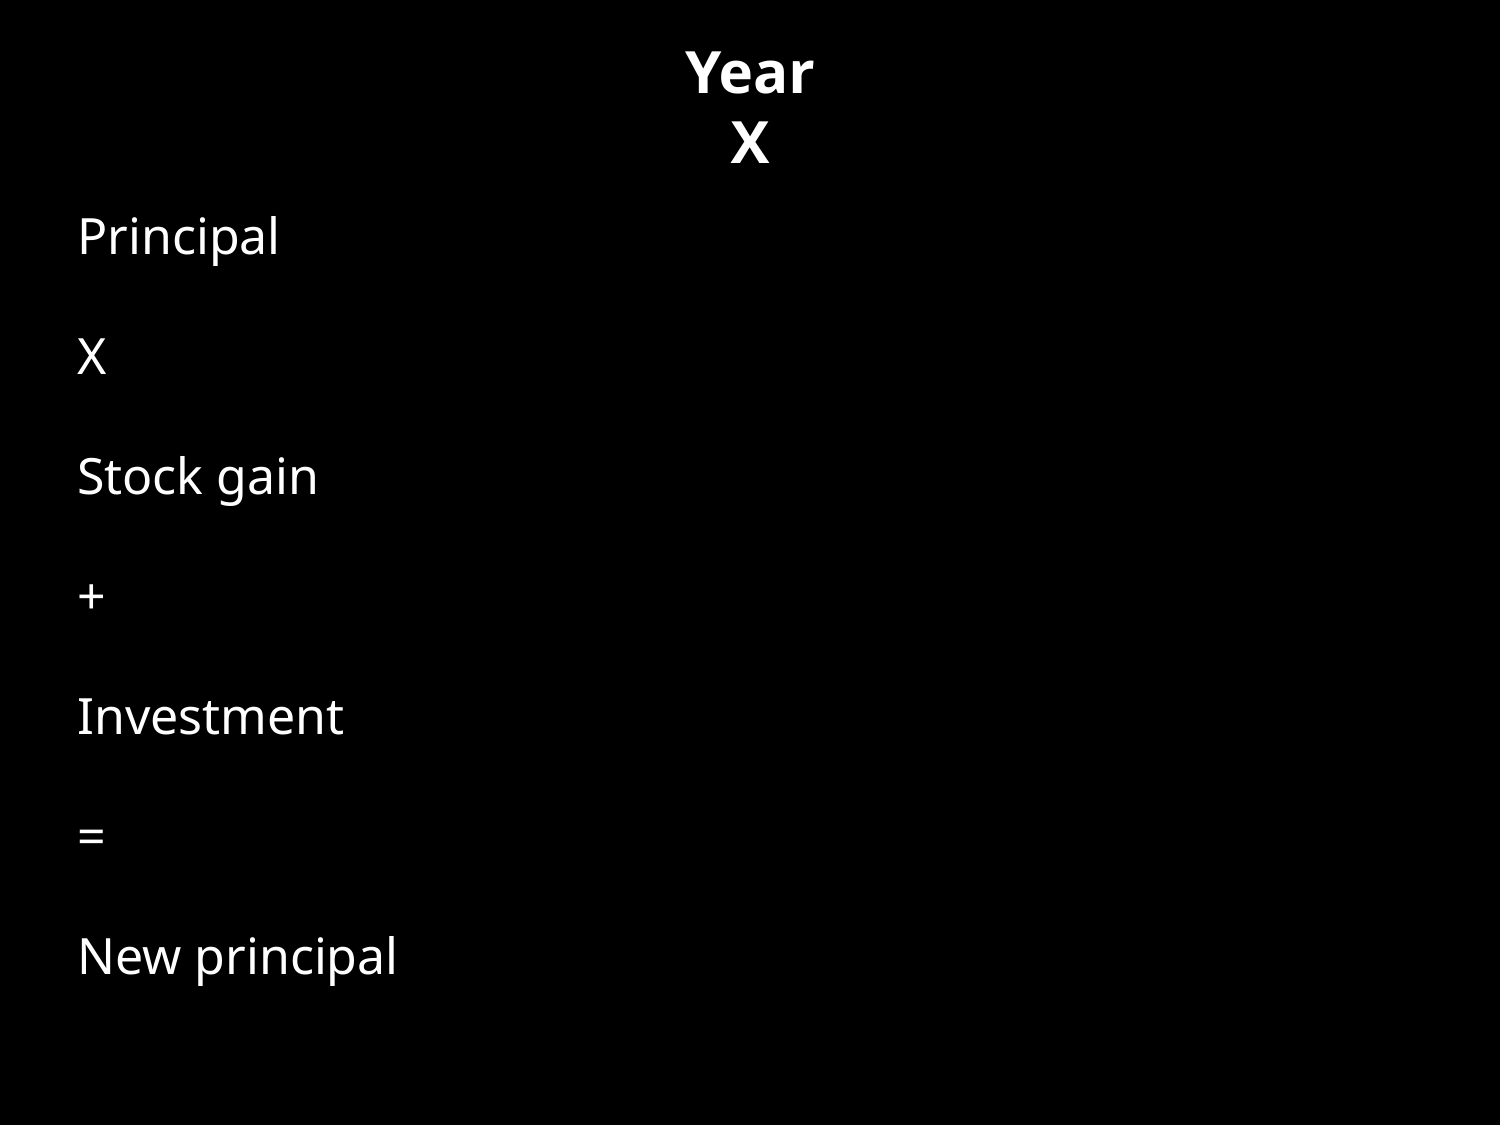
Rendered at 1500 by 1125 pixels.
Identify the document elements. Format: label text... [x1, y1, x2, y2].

text_box Principal X Stock gain + Investment = New principal [62, 197, 1288, 992]
text_box Year X [650, 28, 850, 183]
